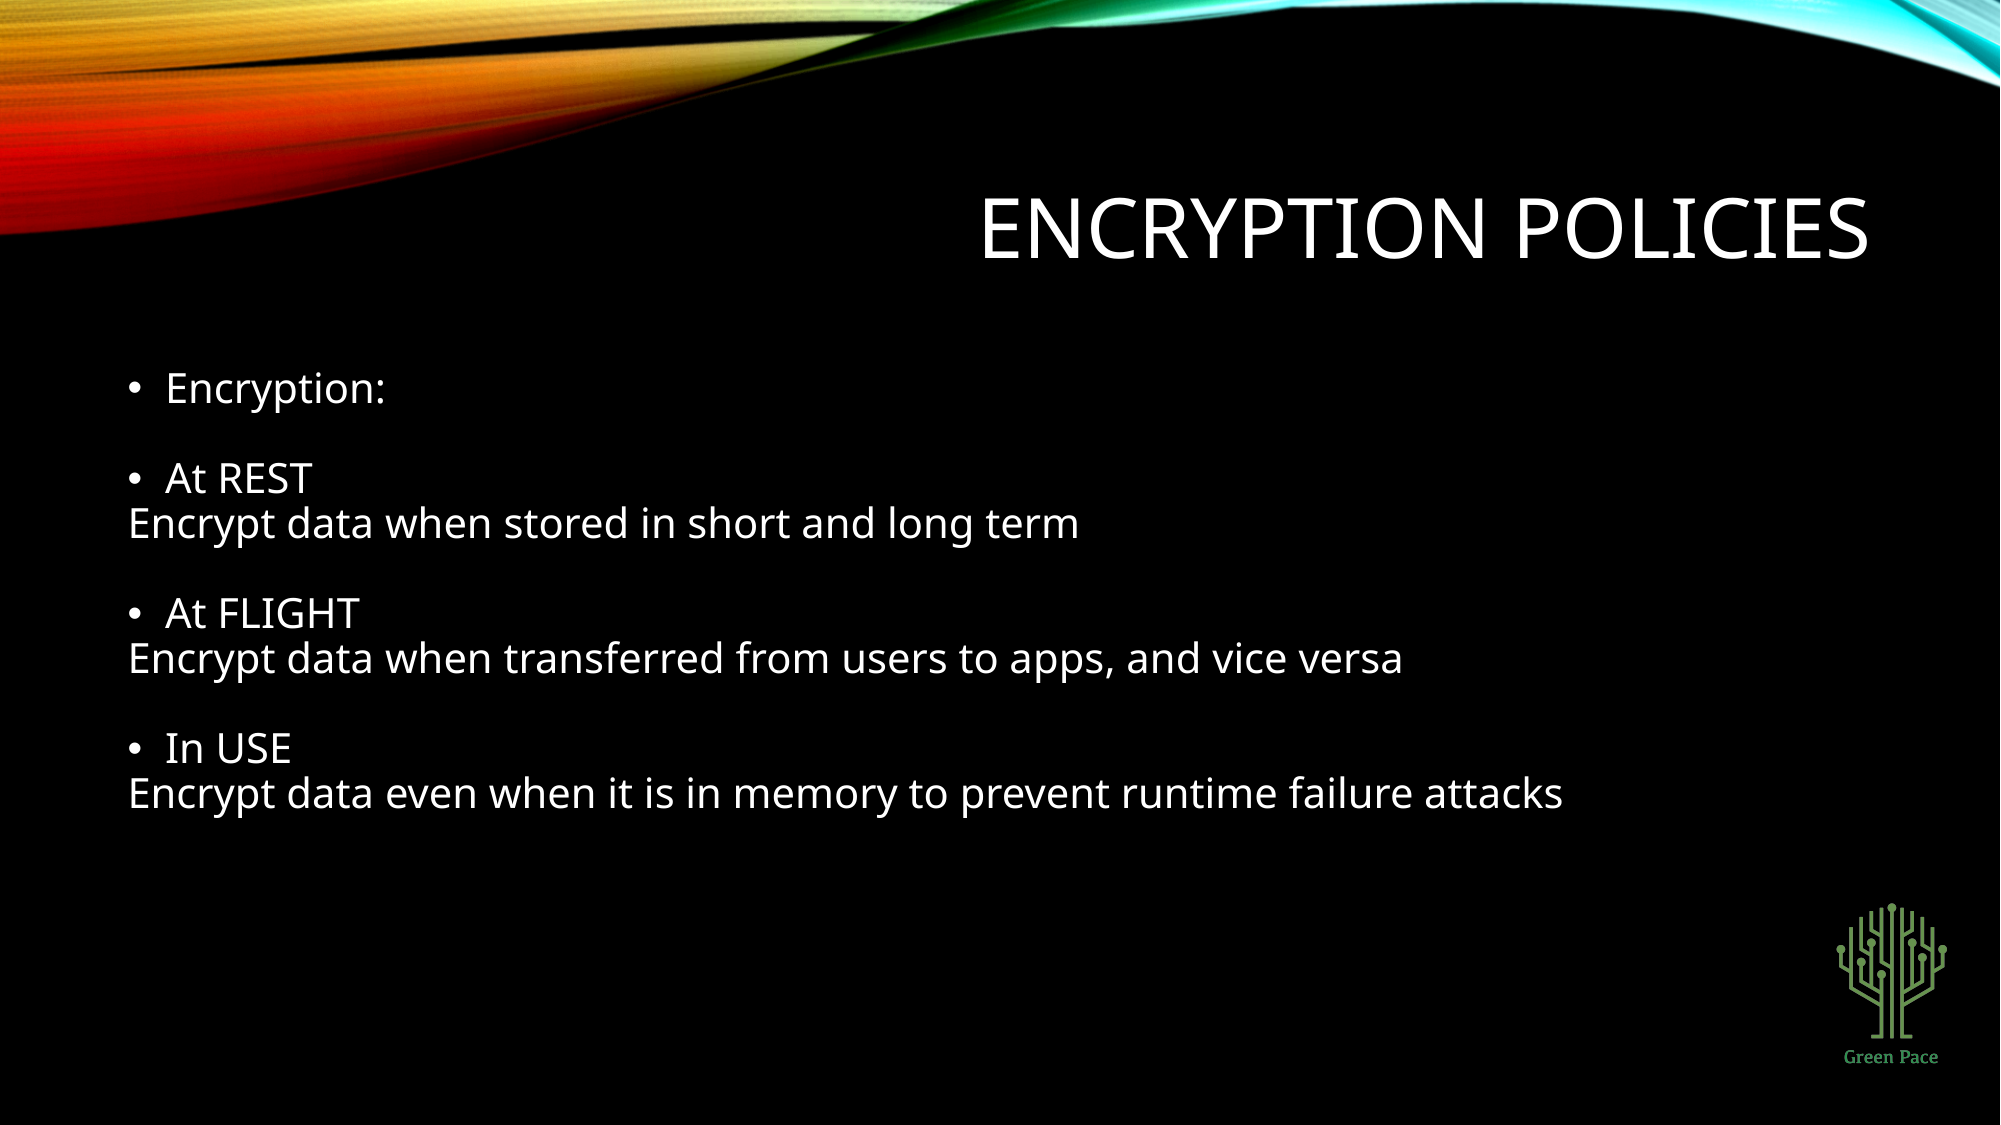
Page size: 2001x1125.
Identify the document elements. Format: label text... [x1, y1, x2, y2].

picture [0, 0, 2000, 237]
list Encryption: At REST Encrypt data when stored in short and long term At FLIGHT Encrypt data when transferred from users to apps, and vice versa In USE Encrypt data even when it is in memory to prevent runtime failure attacks [112, 360, 1888, 1021]
picture [1817, 892, 1964, 1082]
title ENCRYPTION POLICIES [474, 125, 1888, 338]
